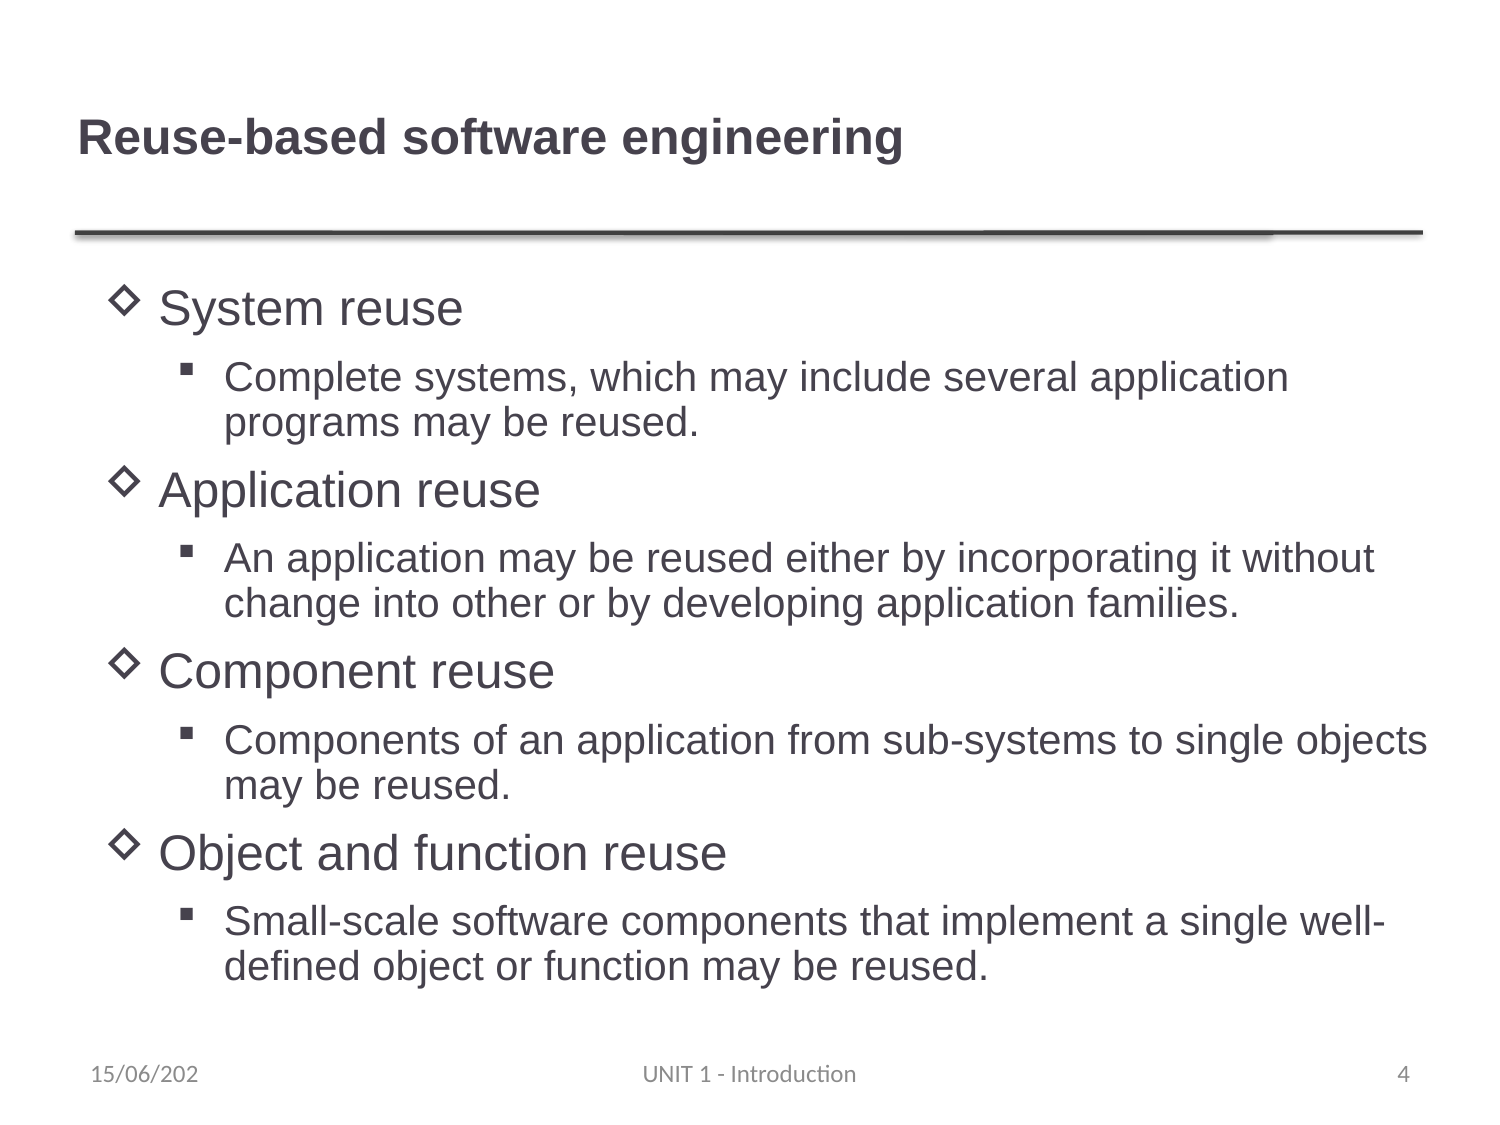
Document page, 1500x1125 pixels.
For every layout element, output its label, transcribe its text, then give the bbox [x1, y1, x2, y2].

footer UNIT 1 - Introduction [512, 1042, 988, 1103]
slide_number 4 [1074, 1042, 1425, 1103]
title Reuse-based software engineering [62, 42, 1381, 226]
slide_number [75, 1042, 425, 1103]
list System reuse Complete systems, which may include several application programs may be reused. Application reuse An application may be reused either by incorporating it without change into other or by developing application families. Component reuse Components of an application from sub-systems to single objects may be reused. Object and function reuse Small-scale software components that implement a single well-defined object or function may be reused. [87, 274, 1453, 953]
